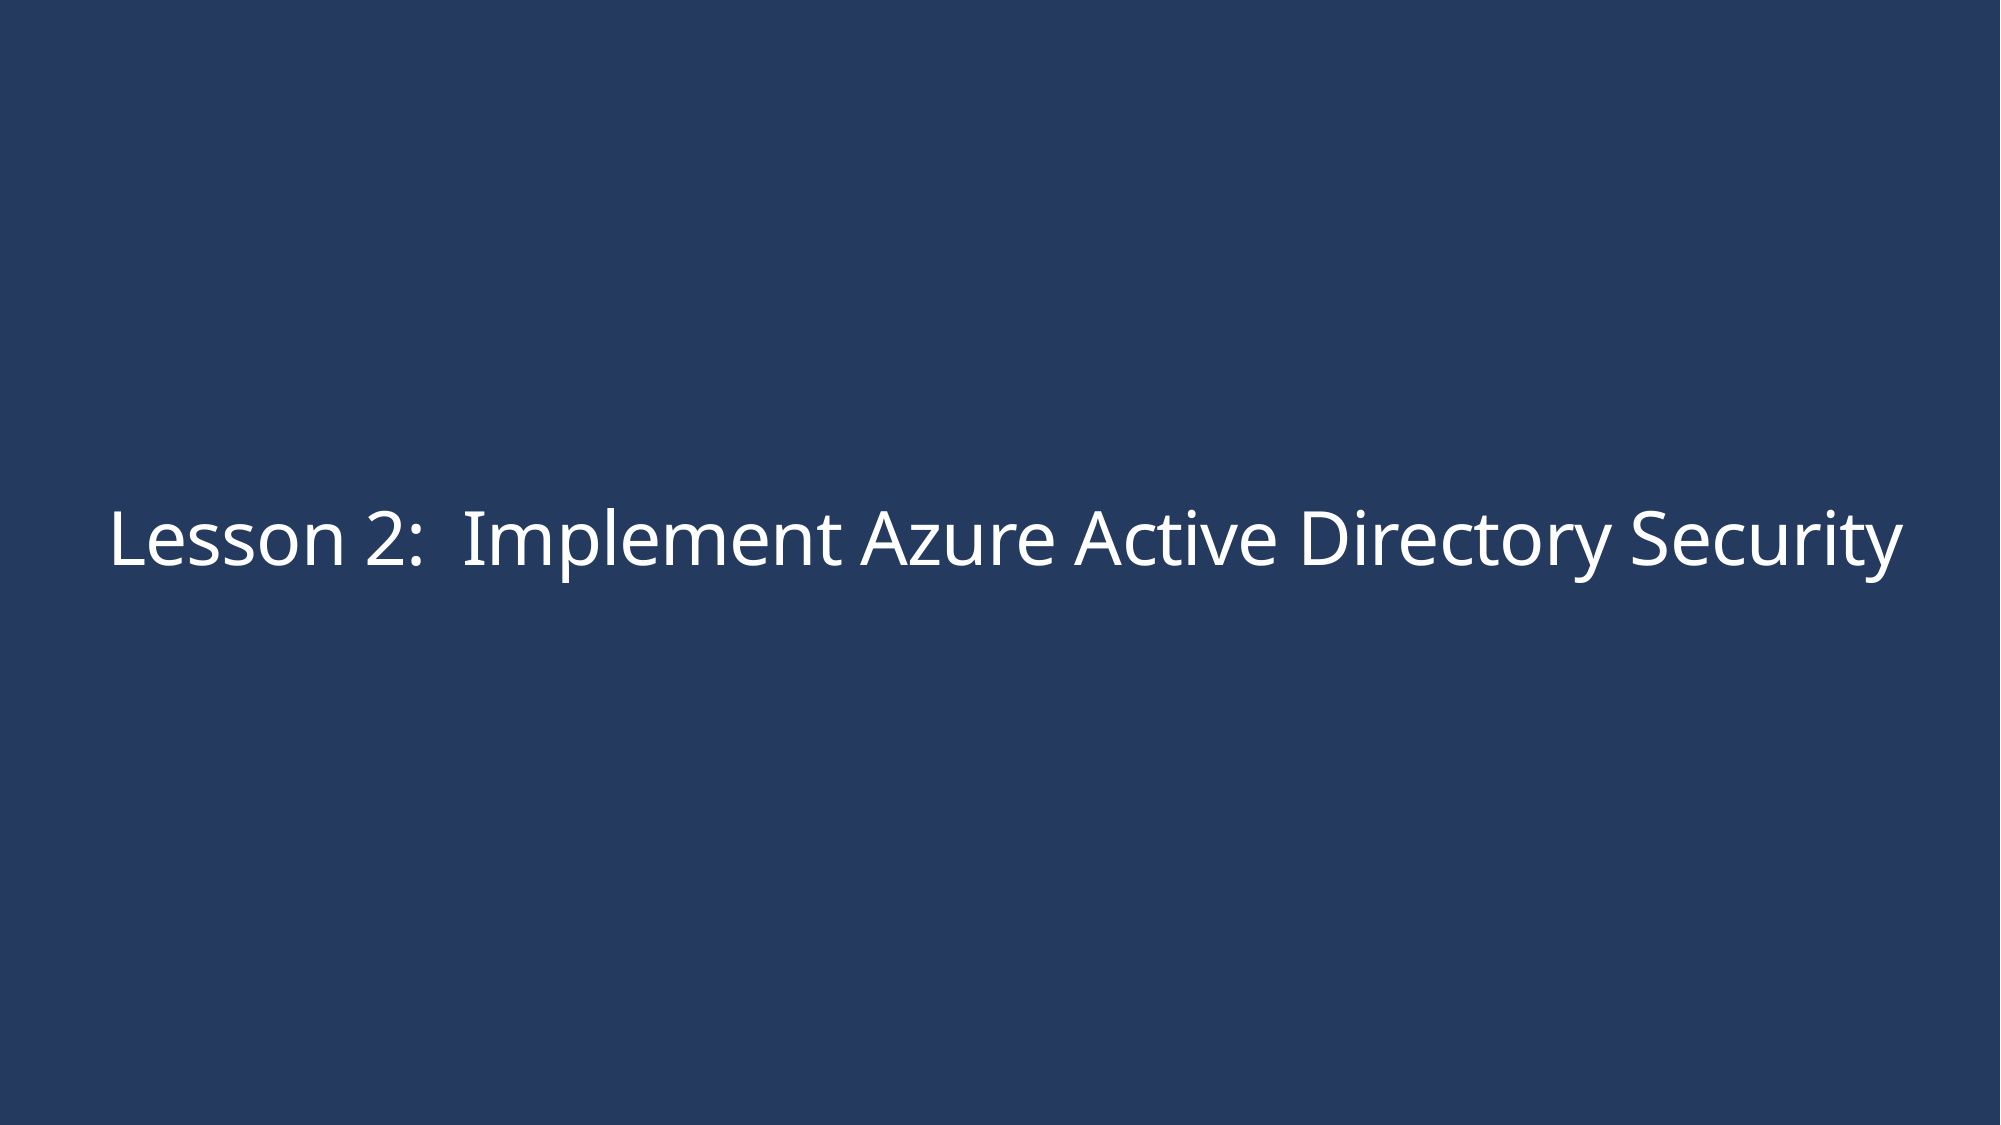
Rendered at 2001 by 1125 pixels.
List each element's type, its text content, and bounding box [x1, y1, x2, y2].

title Lesson 2: Implement Azure Active Directory Security [107, 488, 1925, 588]
